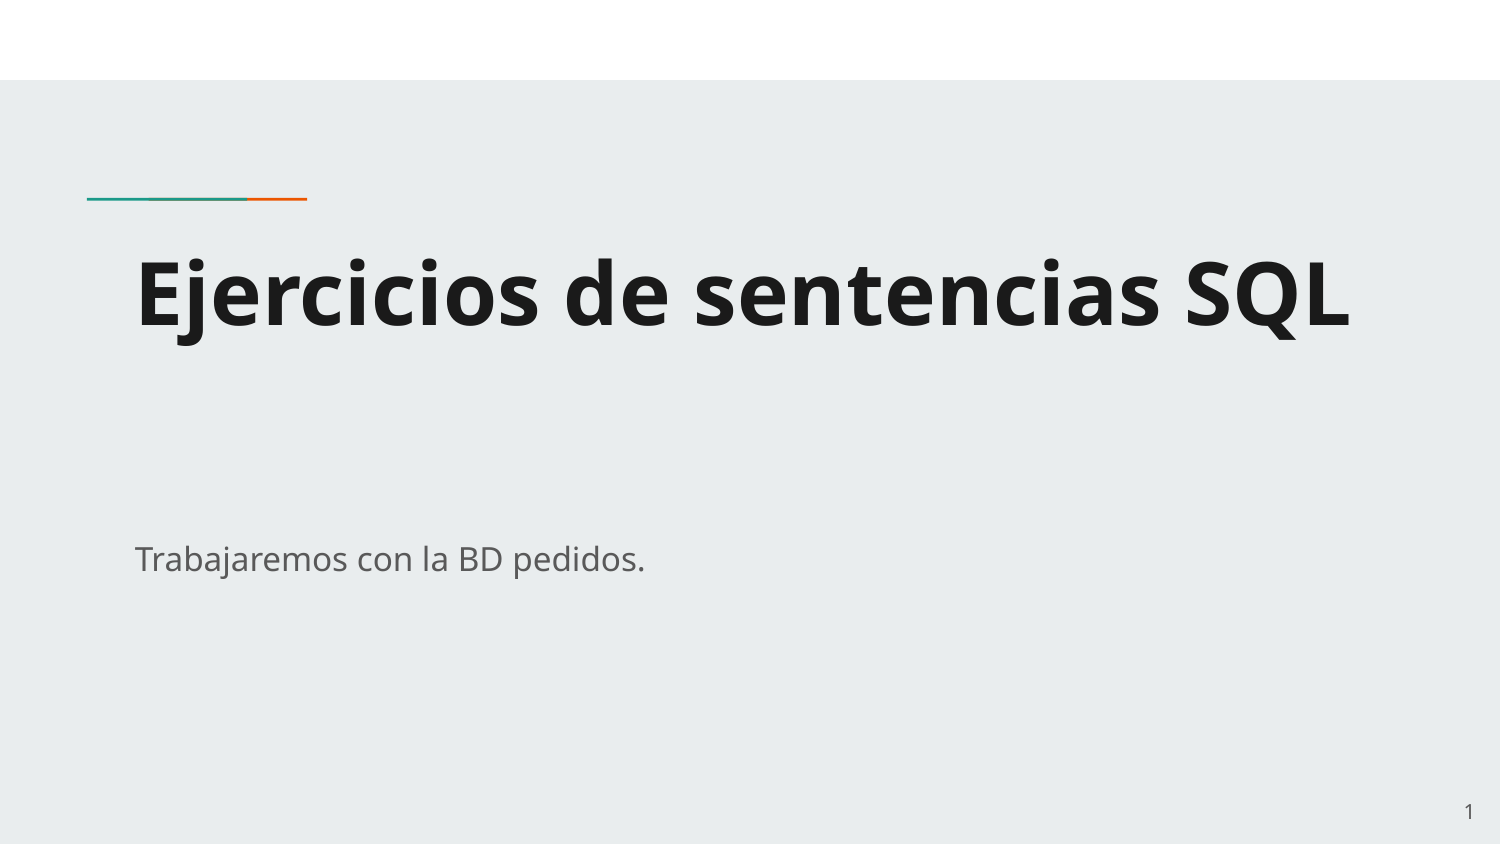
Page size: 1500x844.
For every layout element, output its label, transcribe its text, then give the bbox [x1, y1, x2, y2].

subtitle Trabajaremos con la BD pedidos. [119, 520, 1381, 610]
title Ejercicios de sentencias SQL [119, 216, 1381, 490]
slide_number ‹#› [1400, 779, 1491, 844]
